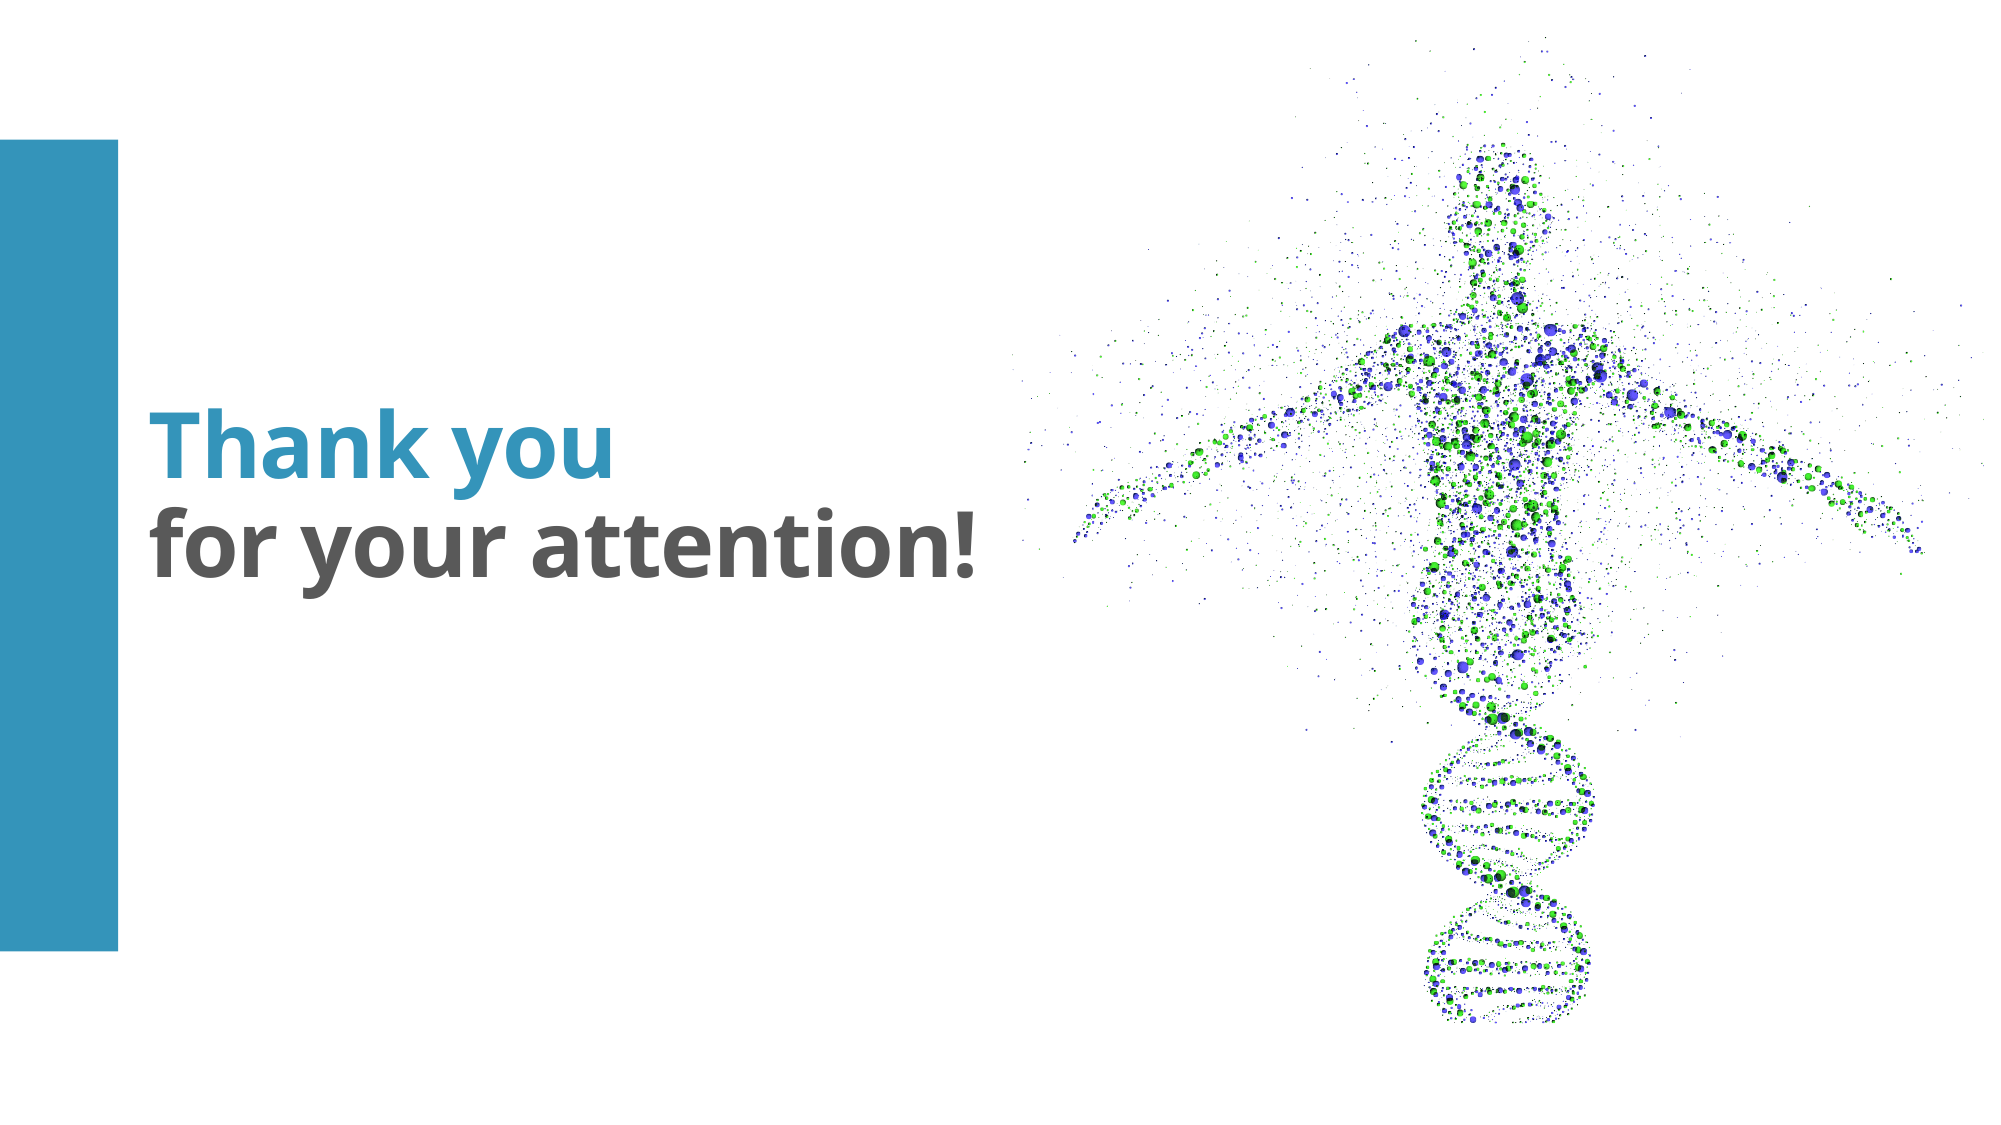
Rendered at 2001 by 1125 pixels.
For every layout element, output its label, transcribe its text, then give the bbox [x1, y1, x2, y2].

text_box Тhank you for your attention! [133, 392, 1012, 768]
picture [1012, 37, 1984, 1024]
text_box [0, 139, 119, 952]
